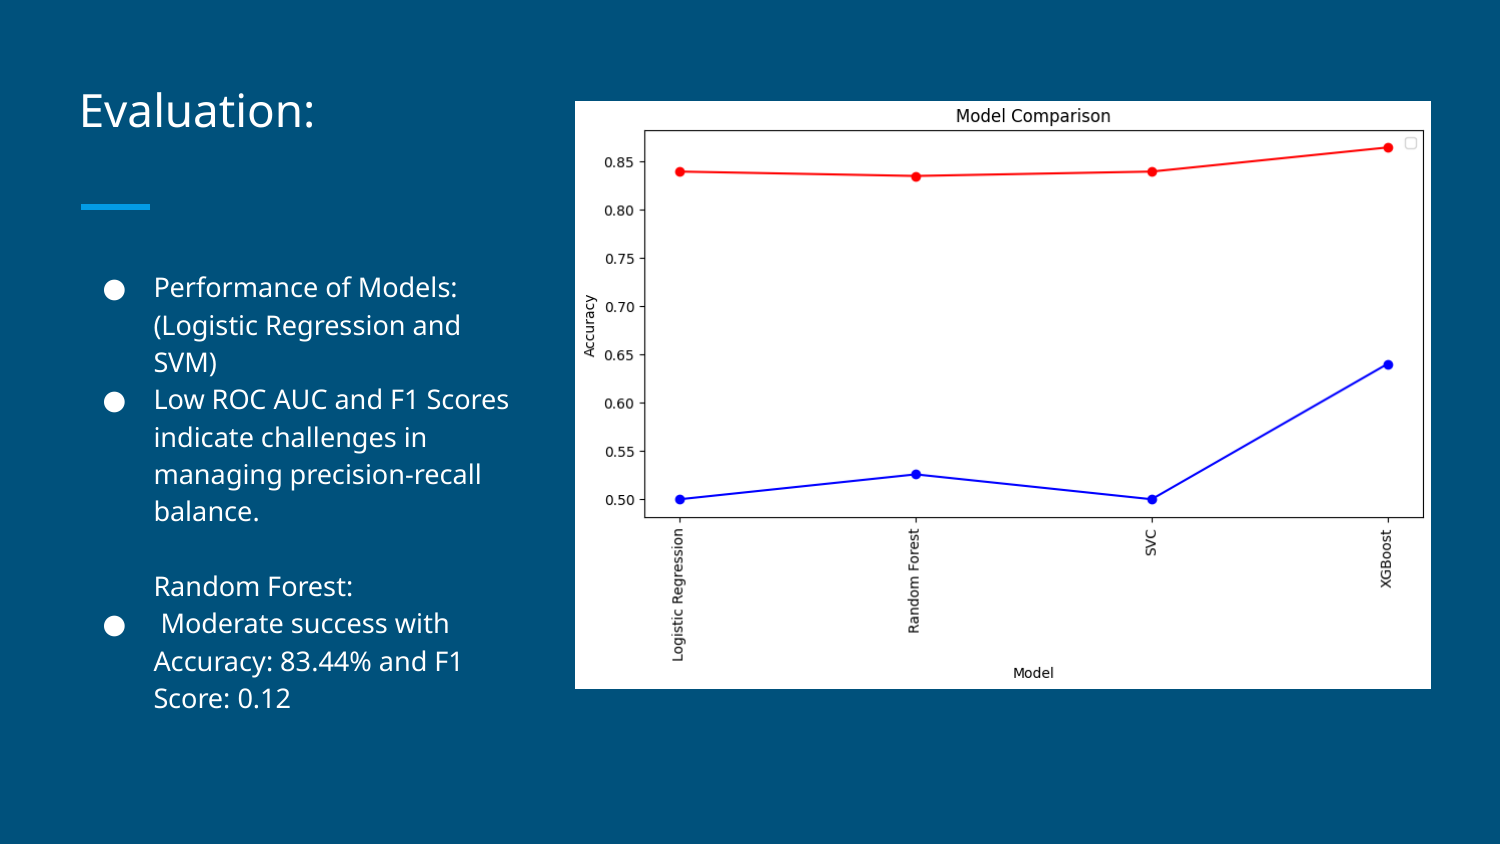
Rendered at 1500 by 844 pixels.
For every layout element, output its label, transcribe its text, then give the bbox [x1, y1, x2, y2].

text_box Performance of Models: (Logistic Regression and SVM) Low ROC AUC and F1 Scores indicate challenges in managing precision-recall balance. Random Forest: Moderate success with Accuracy: 83.44% and F1 Score: 0.12 [63, 250, 545, 767]
picture [576, 102, 1430, 688]
title Evaluation: [63, 38, 1437, 152]
